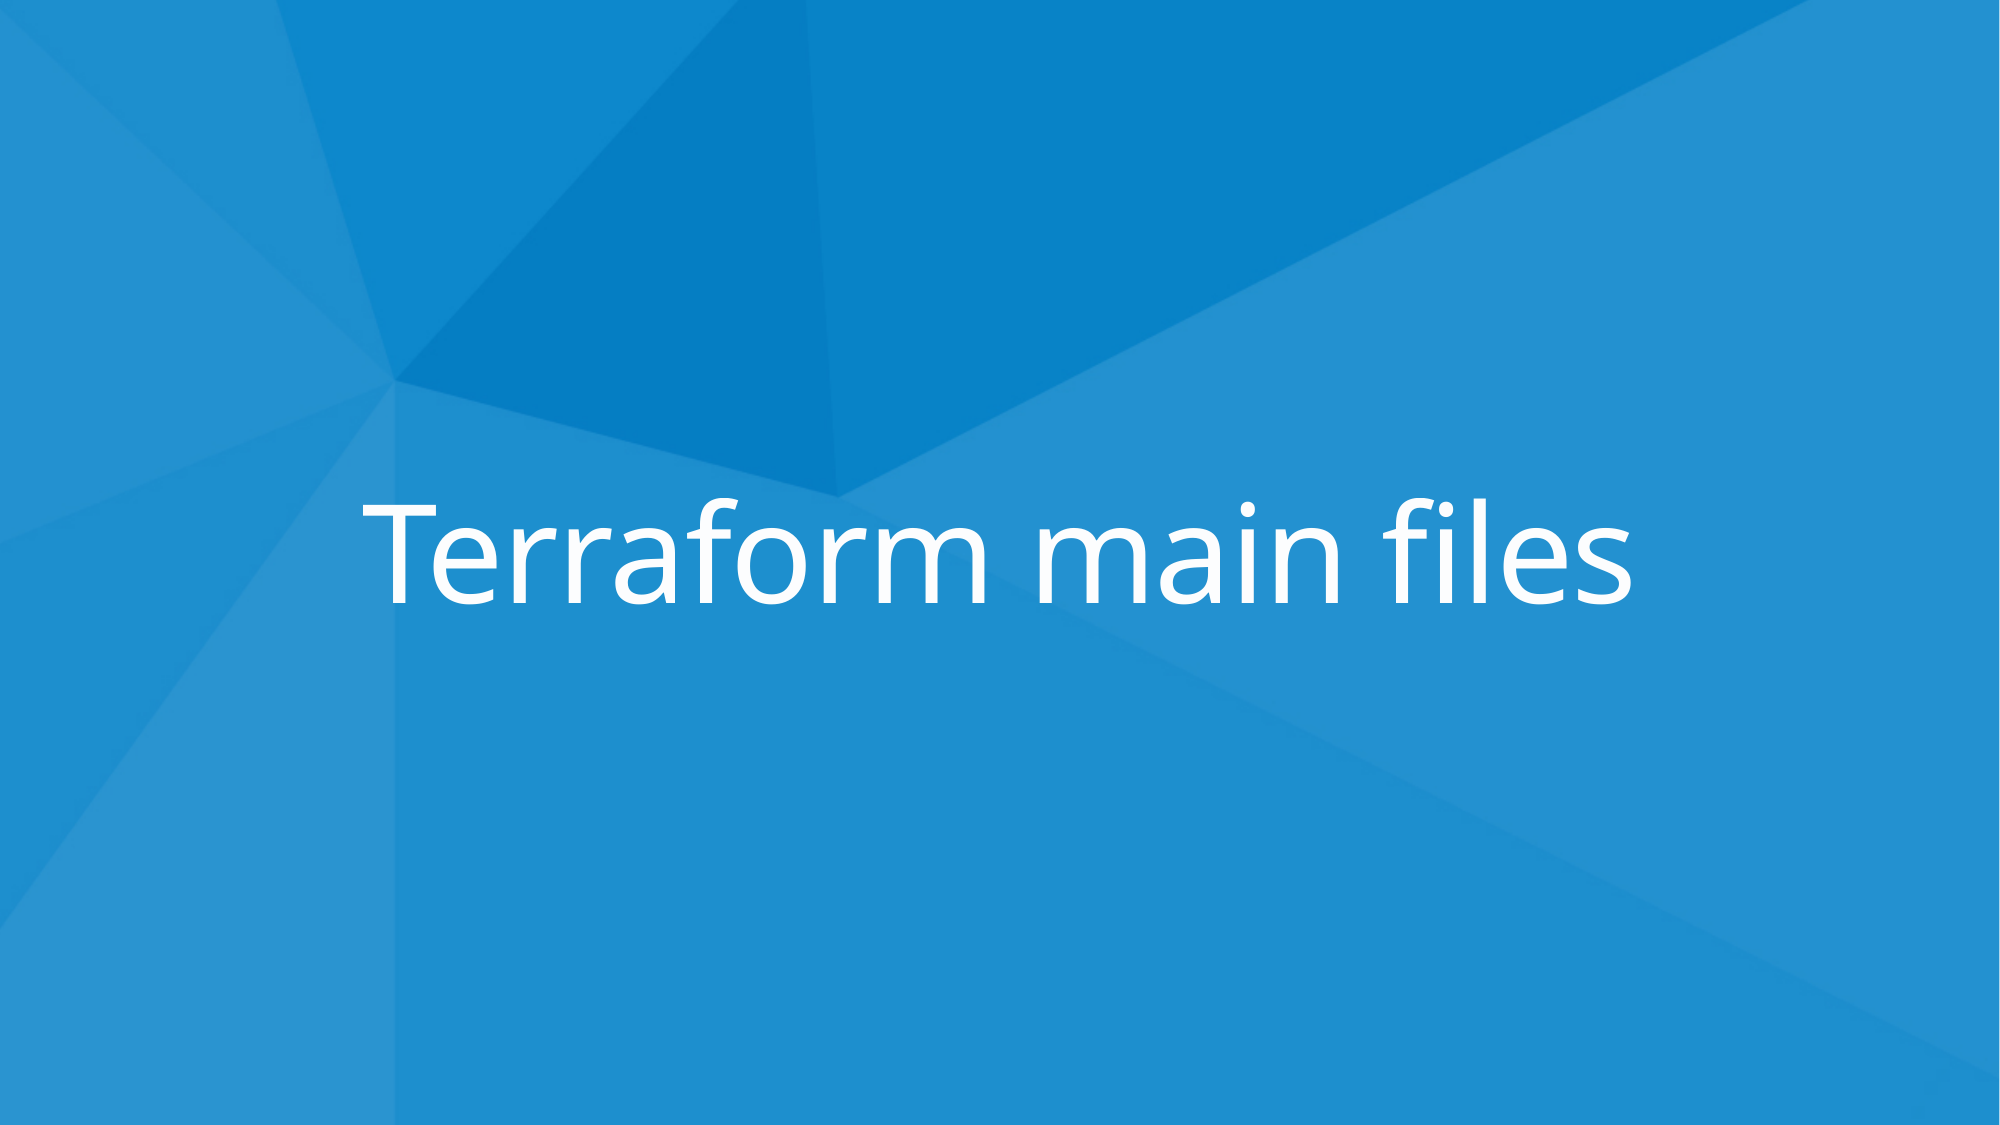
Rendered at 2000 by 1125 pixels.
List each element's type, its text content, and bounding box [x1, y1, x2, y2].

picture [0, 0, 2000, 1125]
text_box Terraform main files [85, 470, 1915, 594]
